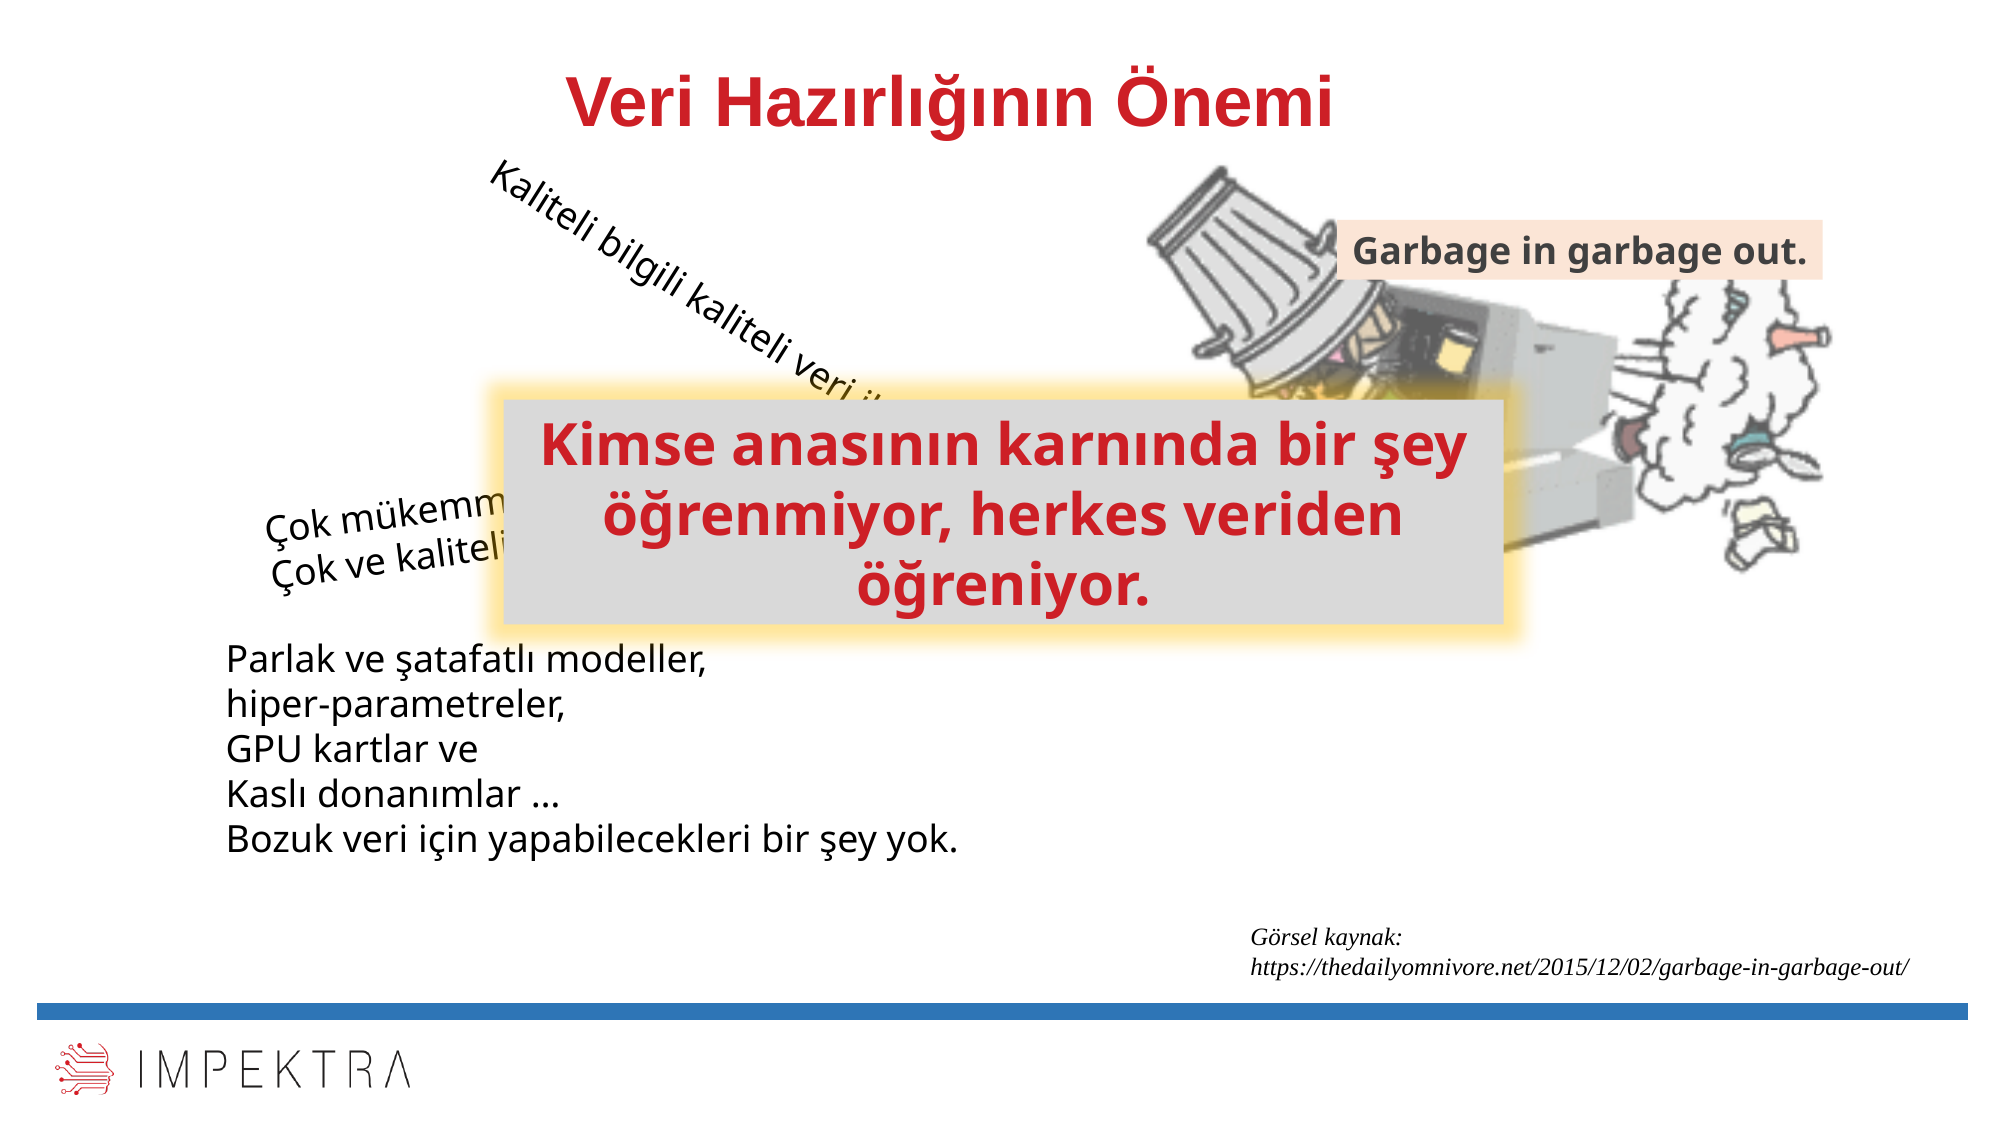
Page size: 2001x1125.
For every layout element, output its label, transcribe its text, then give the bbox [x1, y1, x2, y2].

picture [55, 1043, 410, 1095]
title Veri Hazırlığının Önemi [200, 38, 1701, 150]
text_box Çok mükemmel algoritma değil, Çok ve kaliteli veri. [245, 470, 484, 606]
text_box Kaliteli bilgili kaliteli veri ile elde edilir. [467, 134, 886, 379]
text_box Parlak ve şatafatlı modeller, hiper-parametreler, GPU kartlar ve Kaslı donanımlar … Bozuk veri için yapabilecekleri bir şey yok. [210, 627, 975, 867]
text_box Kimse anasının karnında bir şey öğrenmiyor, herkes veriden öğreniyor. [503, 399, 1504, 625]
picture [1044, 149, 1937, 605]
text_box Görsel kaynak: https://thedailyomnivore.net/2015/12/02/garbage-in-garbage-out/ [1235, 913, 1925, 988]
